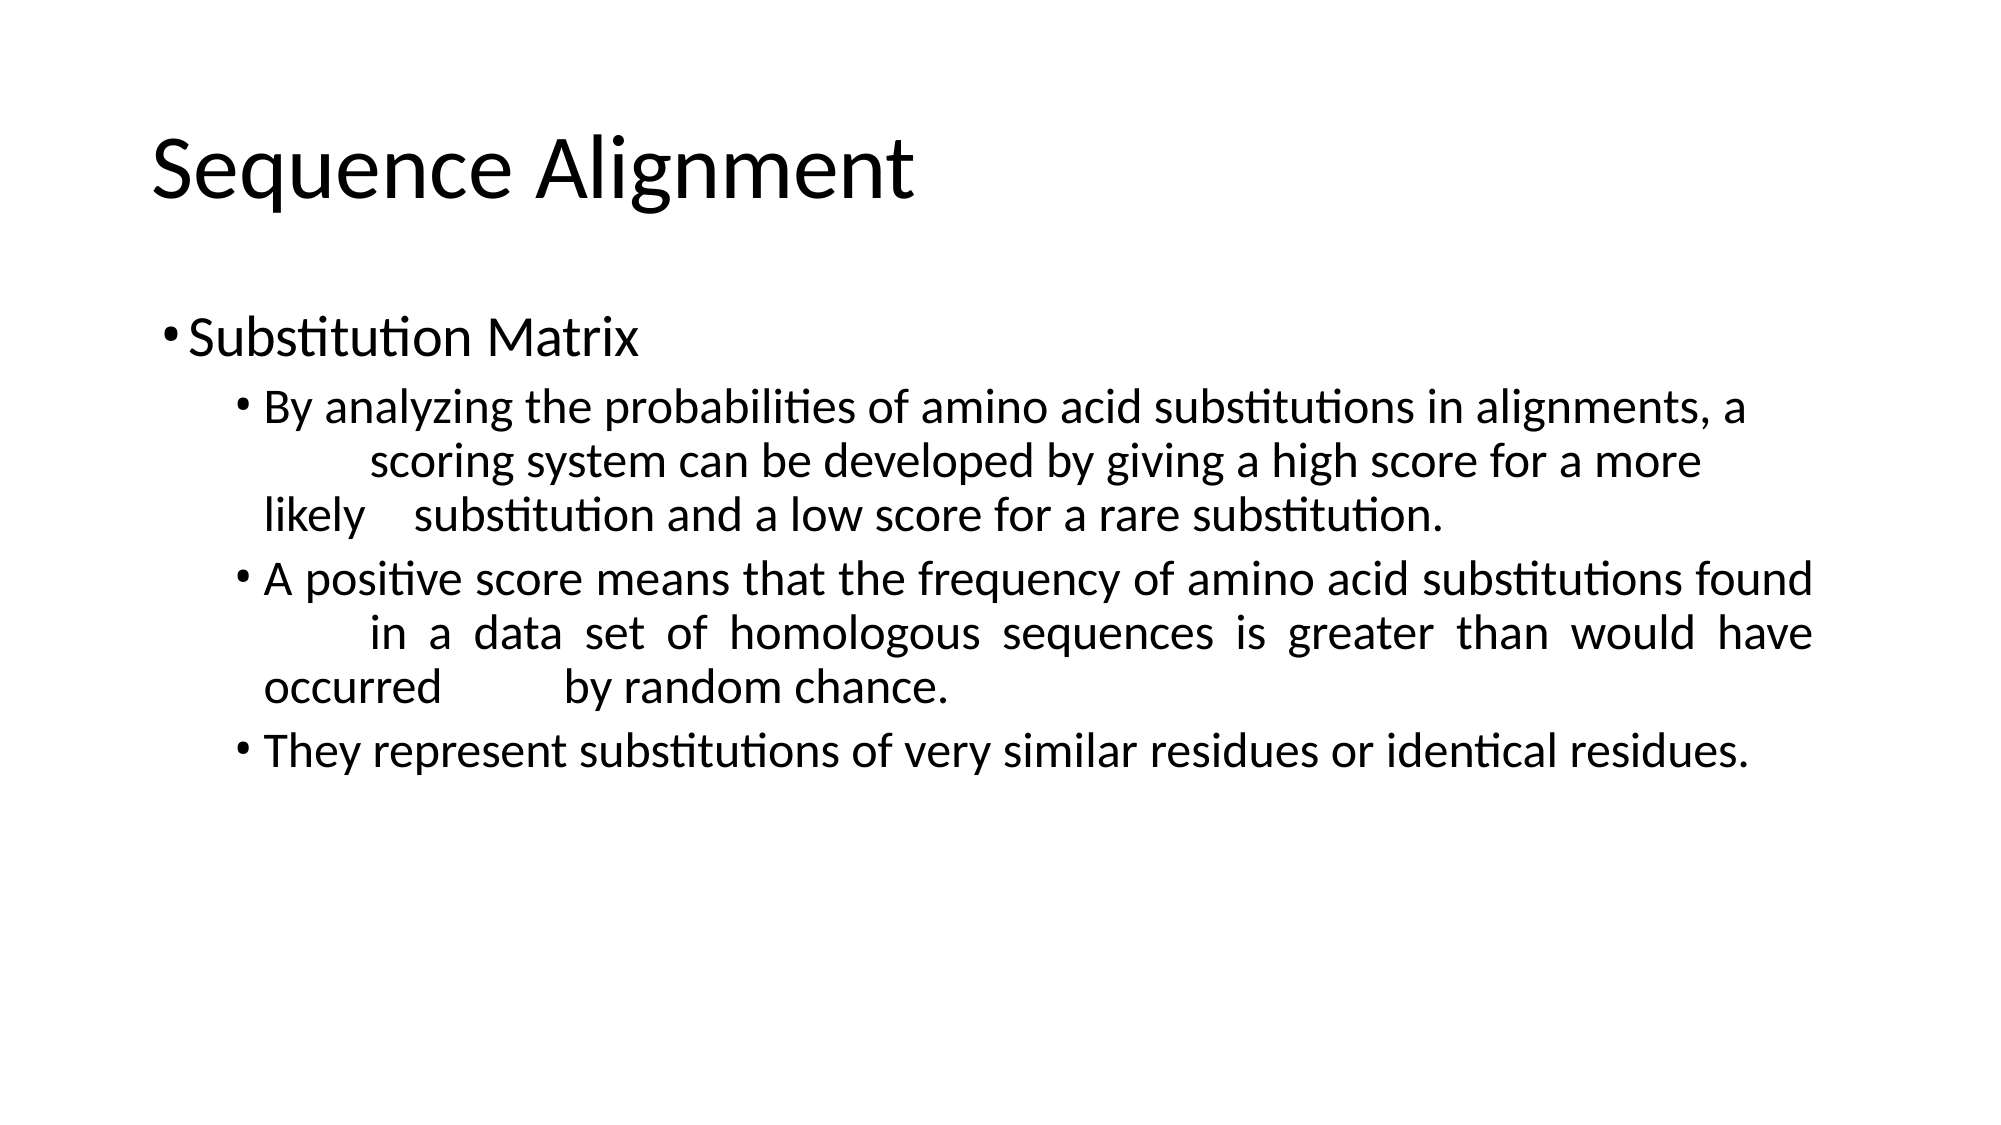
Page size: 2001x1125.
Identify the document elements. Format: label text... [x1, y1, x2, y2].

title Sequence Alignment [149, 55, 1776, 295]
text_box Substitution Matrix By analyzing the probabilities of amino acid substitutions in alignments, a scoring system can be developed by giving a high score for a more likely substitution and a low score for a rare substitution. A positive score means that the frequency of amino acid substitutions found in a data set of homologous sequences is greater than would have occurred by random chance. They represent substitutions of very similar residues or identical residues. [158, 290, 1815, 778]
